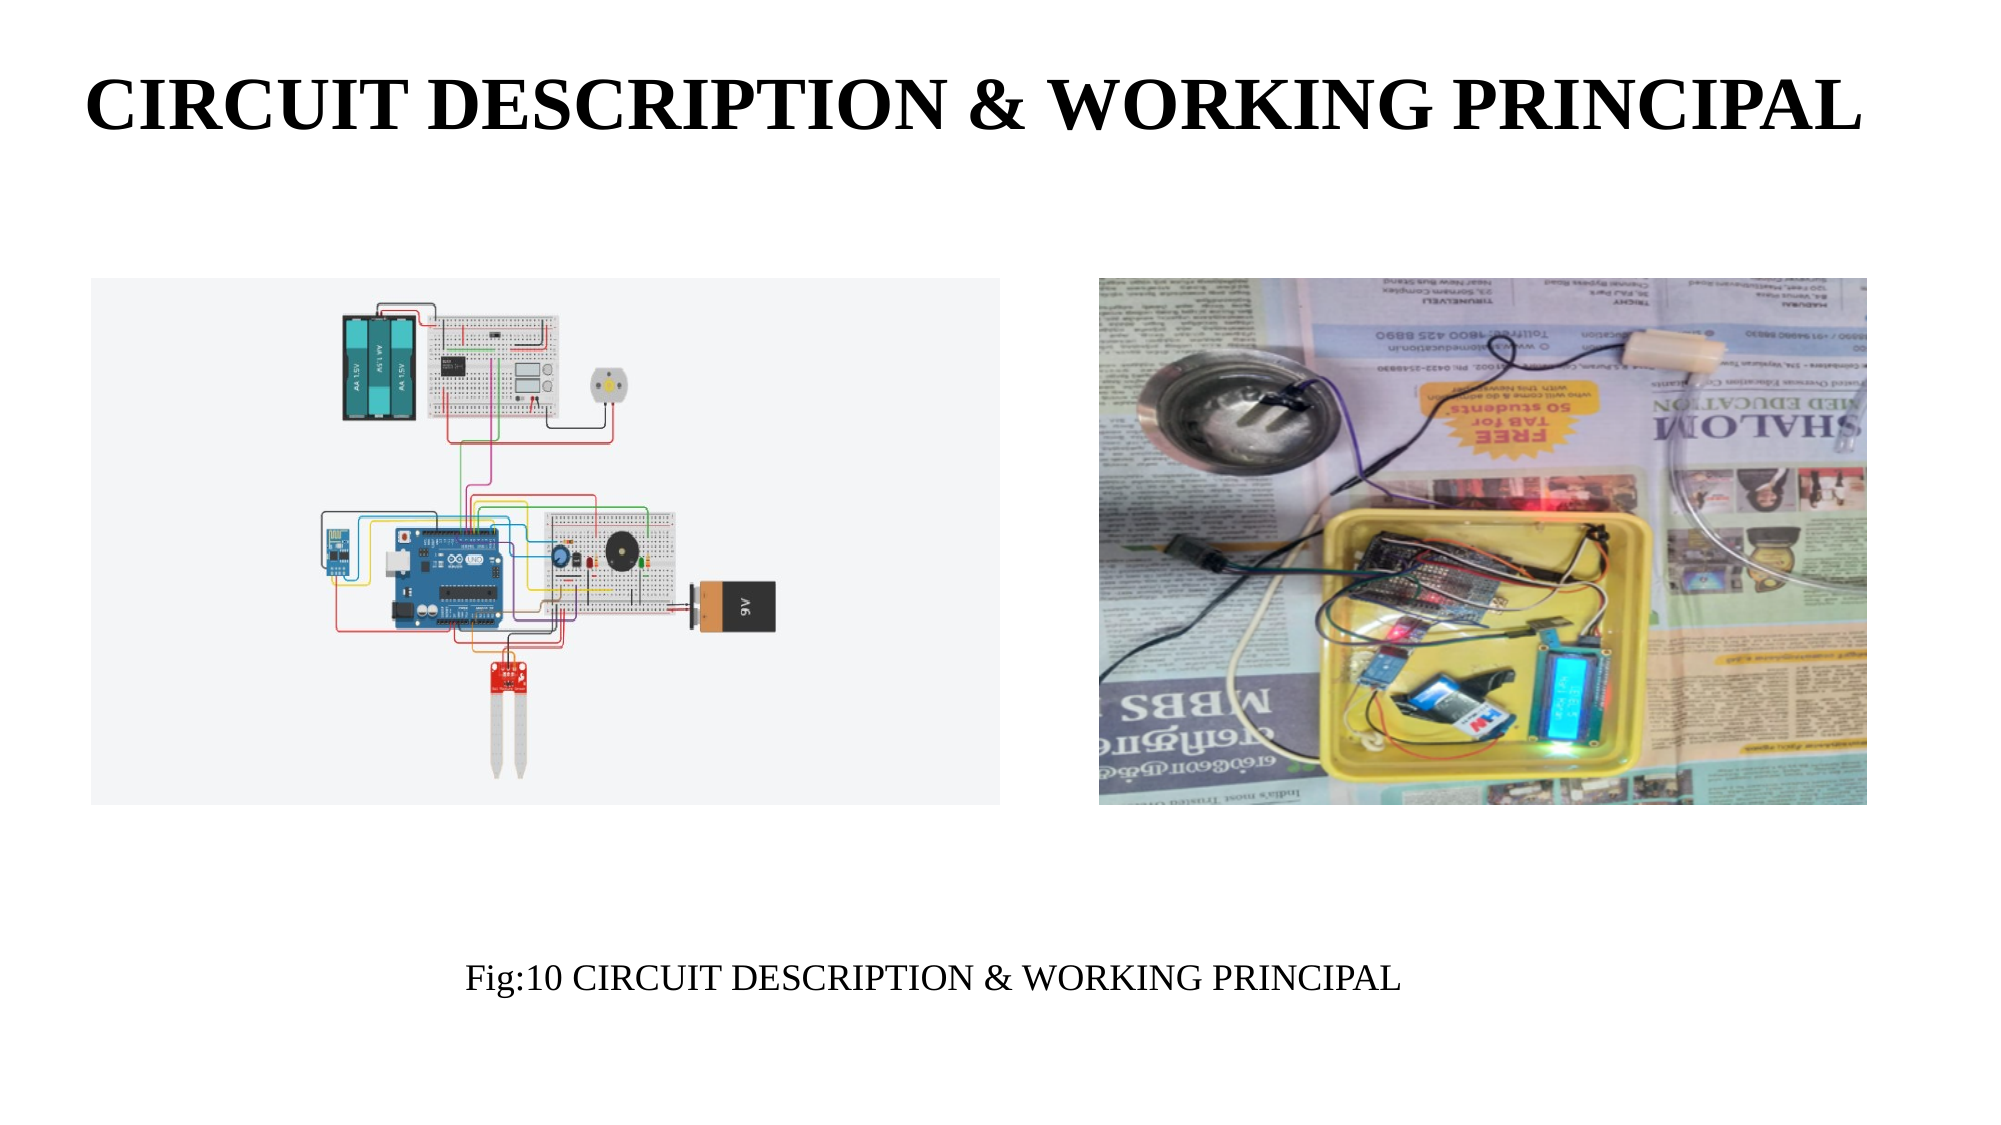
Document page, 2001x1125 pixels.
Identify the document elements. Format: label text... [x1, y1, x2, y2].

text_box Fig:10 CIRCUIT DESCRIPTION & WORKING PRINCIPAL [450, 945, 1510, 1005]
picture [91, 278, 1000, 805]
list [1099, 278, 1867, 805]
title CIRCUIT DESCRIPTION & WORKING PRINCIPAL [33, 59, 1931, 152]
